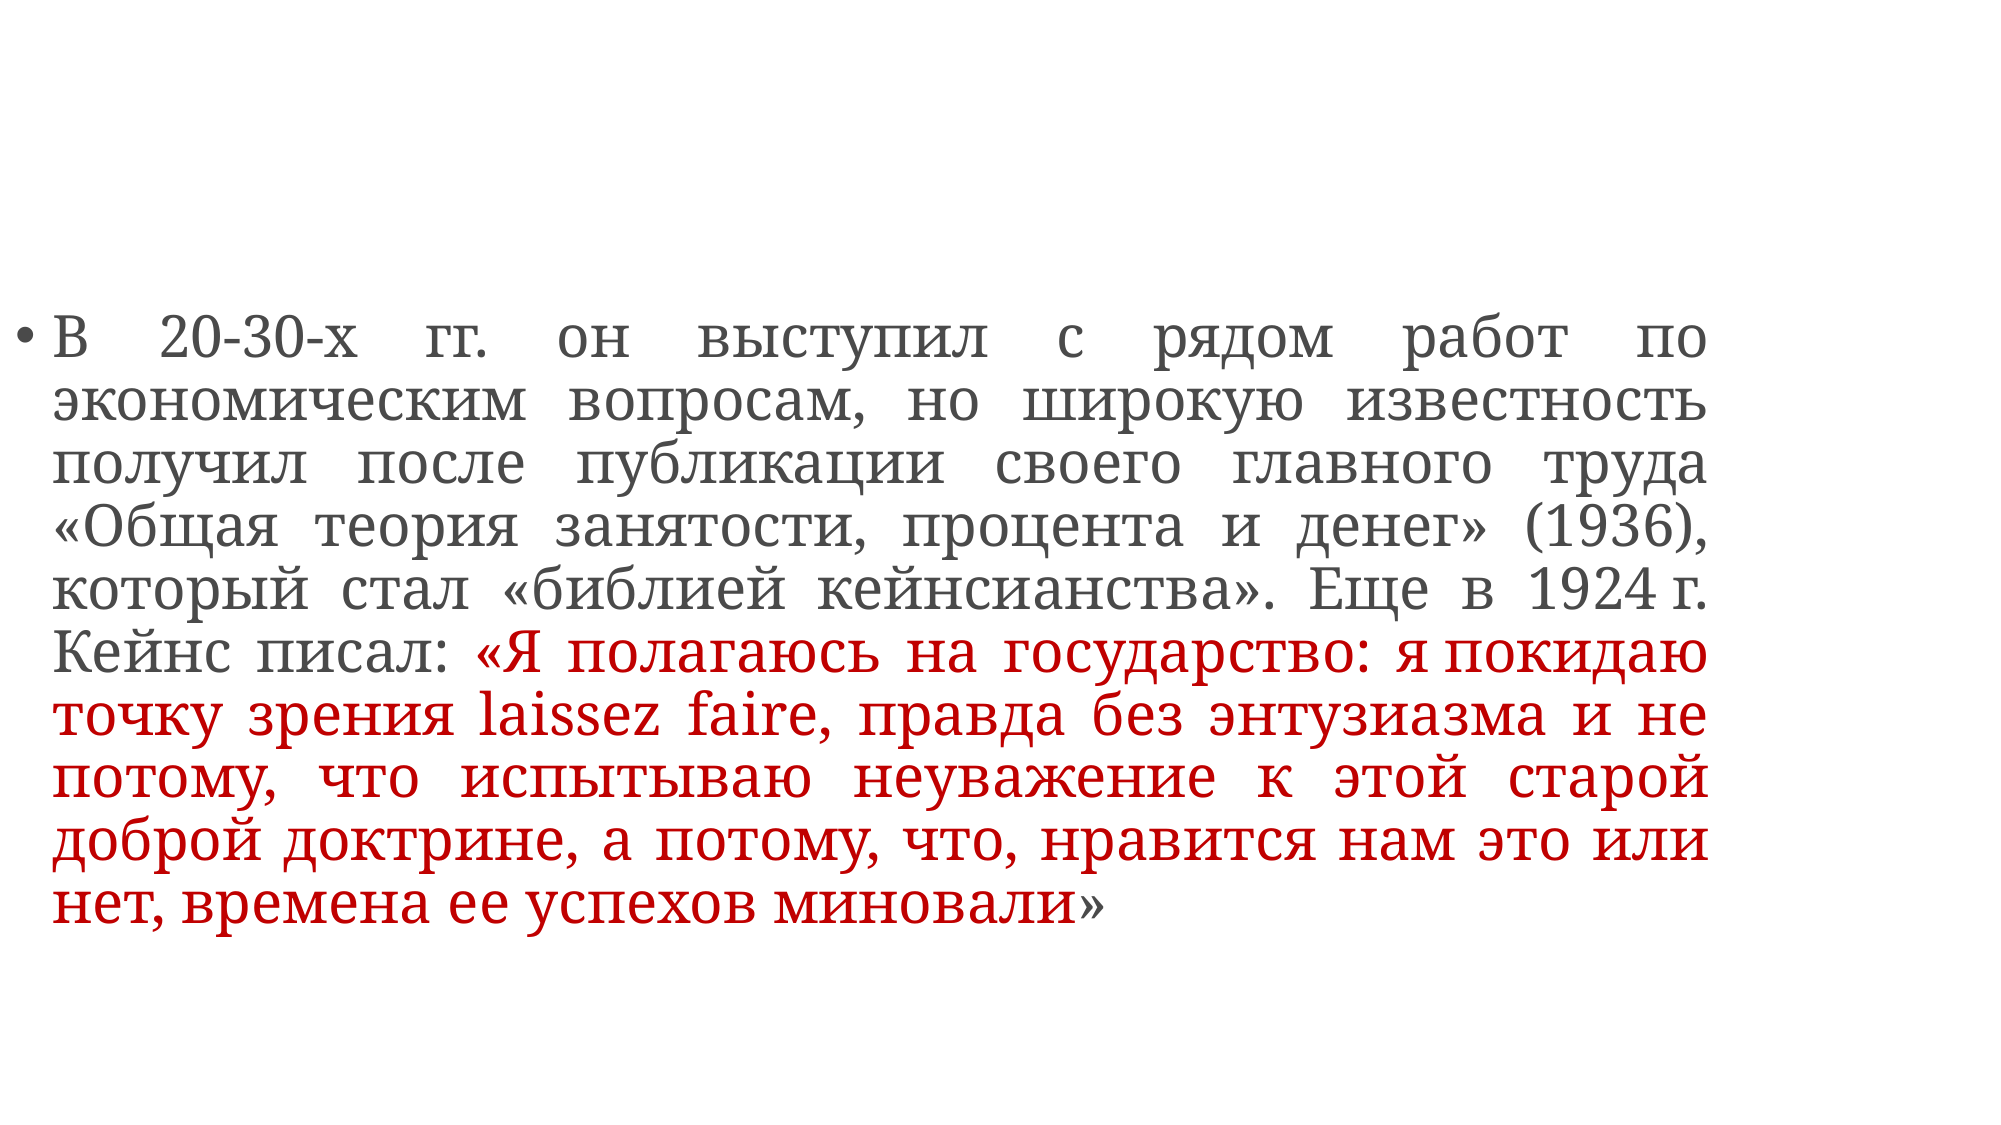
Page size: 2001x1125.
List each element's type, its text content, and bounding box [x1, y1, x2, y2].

list В 20-30-х гг. он выступил с рядом работ по экономическим вопросам, но широкую известность получил после публикации своего главного труда «Общая теория занятости, процента и денег» (1936), который стал «библией кейнсианства». Еще в 1924 г. Кейнс писал: «Я полагаюсь на государство: я покидаю точку зрения laissez faire, правда без энтузиазма и не потому, что испытываю неуважение к этой старой доброй доктрине, а потому, что, нравится нам это или нет, времена ее успехов миновали» [0, 299, 1725, 1014]
